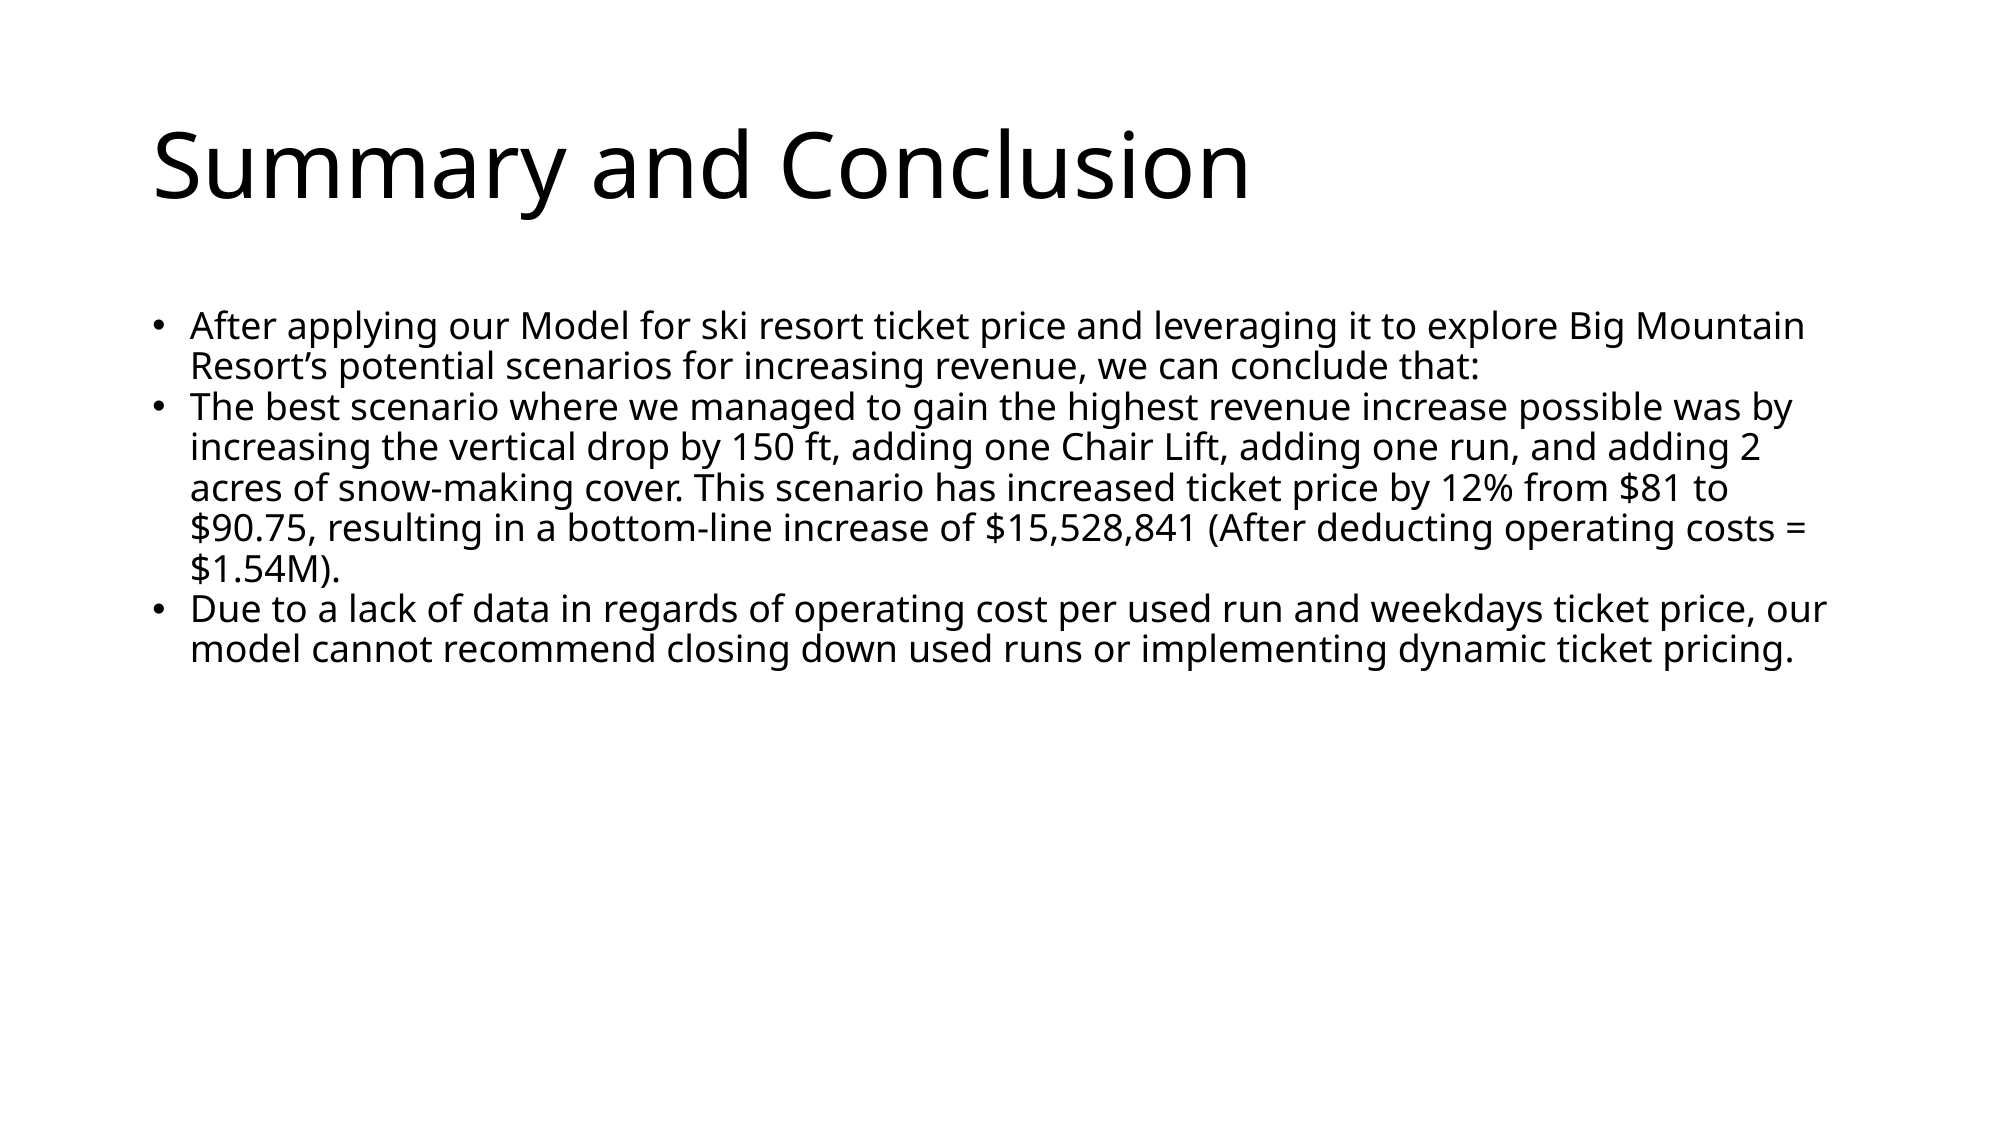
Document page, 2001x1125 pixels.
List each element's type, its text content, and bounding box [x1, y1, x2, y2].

list After applying our Model for ski resort ticket price and leveraging it to explore Big Mountain Resort’s potential scenarios for increasing revenue, we can conclude that: The best scenario where we managed to gain the highest revenue increase possible was by increasing the vertical drop by 150 ft, adding one Chair Lift, adding one run, and adding 2 acres of snow-making cover. This scenario has increased ticket price by 12% from $81 to $90.75, resulting in a bottom-line increase of $15,528,841 (After deducting operating costs = $1.54M). Due to a lack of data in regards of operating cost per used run and weekdays ticket price, our model cannot recommend closing down used runs or implementing dynamic ticket pricing. [137, 299, 1863, 1014]
title Summary and Conclusion [137, 59, 1863, 278]
